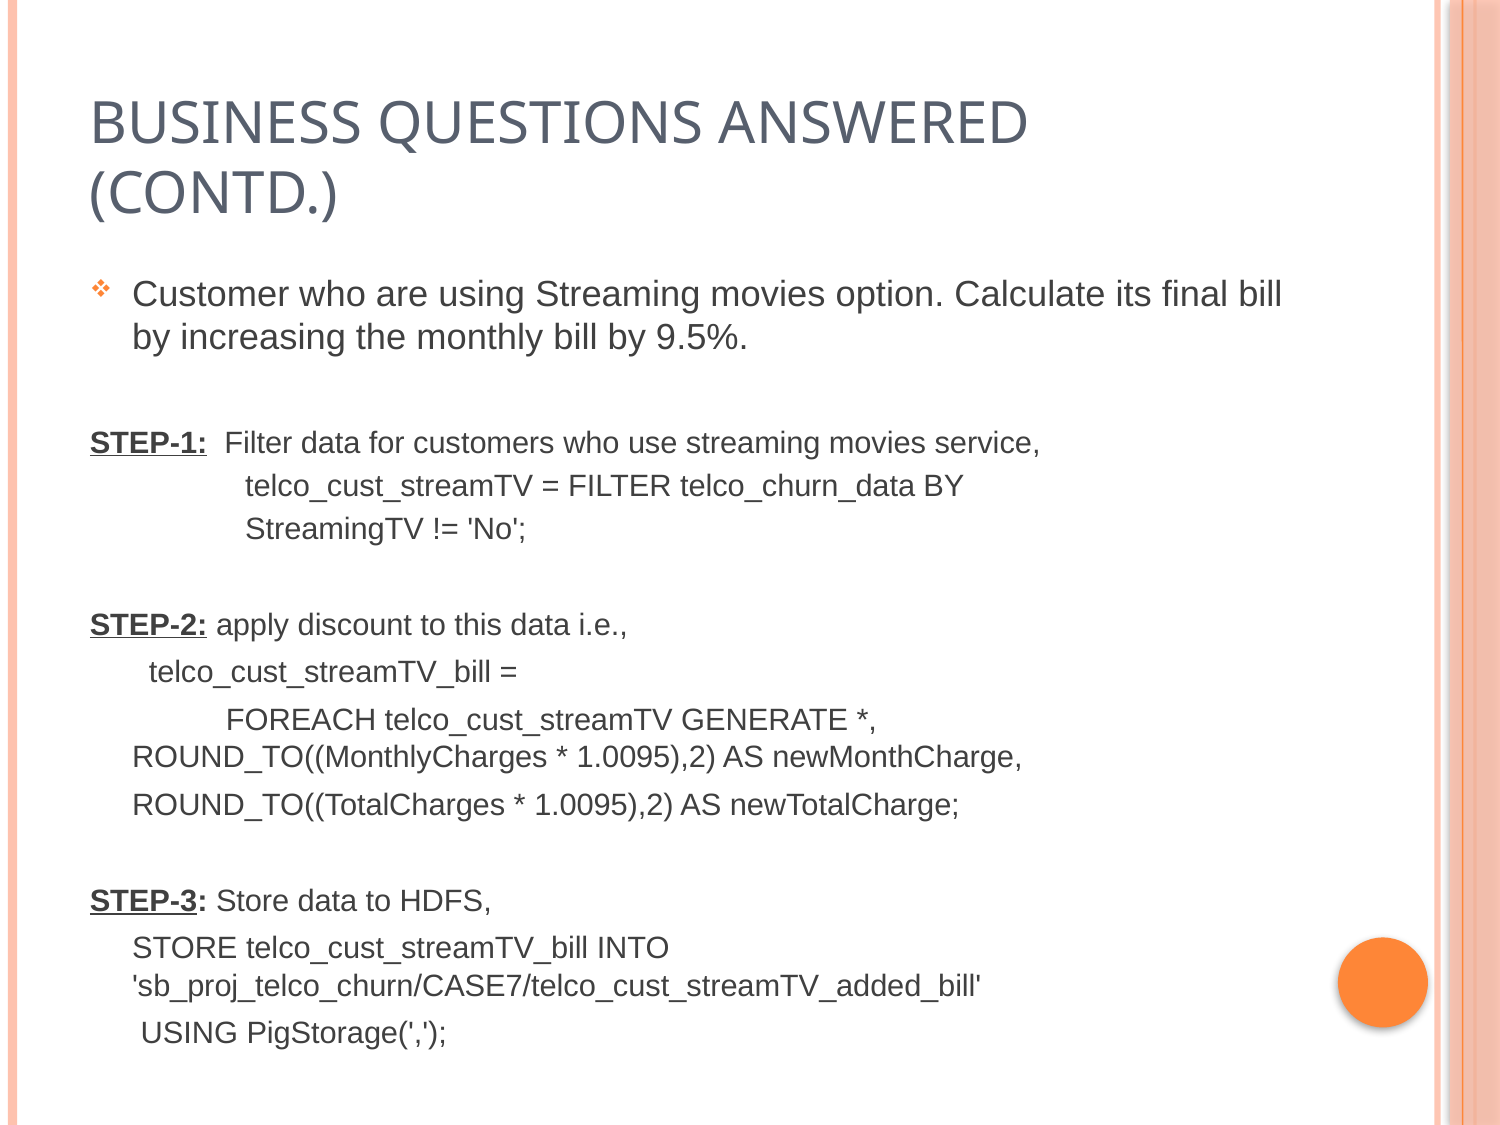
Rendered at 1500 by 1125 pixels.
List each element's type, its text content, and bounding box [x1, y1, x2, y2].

title Business Questions Answered (contd.) [75, 45, 1300, 233]
list Customer who are using Streaming movies option. Calculate its final bill by increasing the monthly bill by 9.5%. STEP-1: Filter data for customers who use streaming movies service, telco_cust_streamTV = FILTER telco_churn_data BY StreamingTV != 'No'; STEP-2: apply discount to this data i.e., telco_cust_streamTV_bill = FOREACH telco_cust_streamTV GENERATE *, ROUND_TO((MonthlyCharges * 1.0095),2) AS newMonthCharge, ROUND_TO((TotalCharges * 1.0095),2) AS newTotalCharge; STEP-3: Store data to HDFS, STORE telco_cust_streamTV_bill INTO 'sb_proj_telco_churn/CASE7/telco_cust_streamTV_added_bill' USING PigStorage(','); [75, 262, 1300, 1062]
